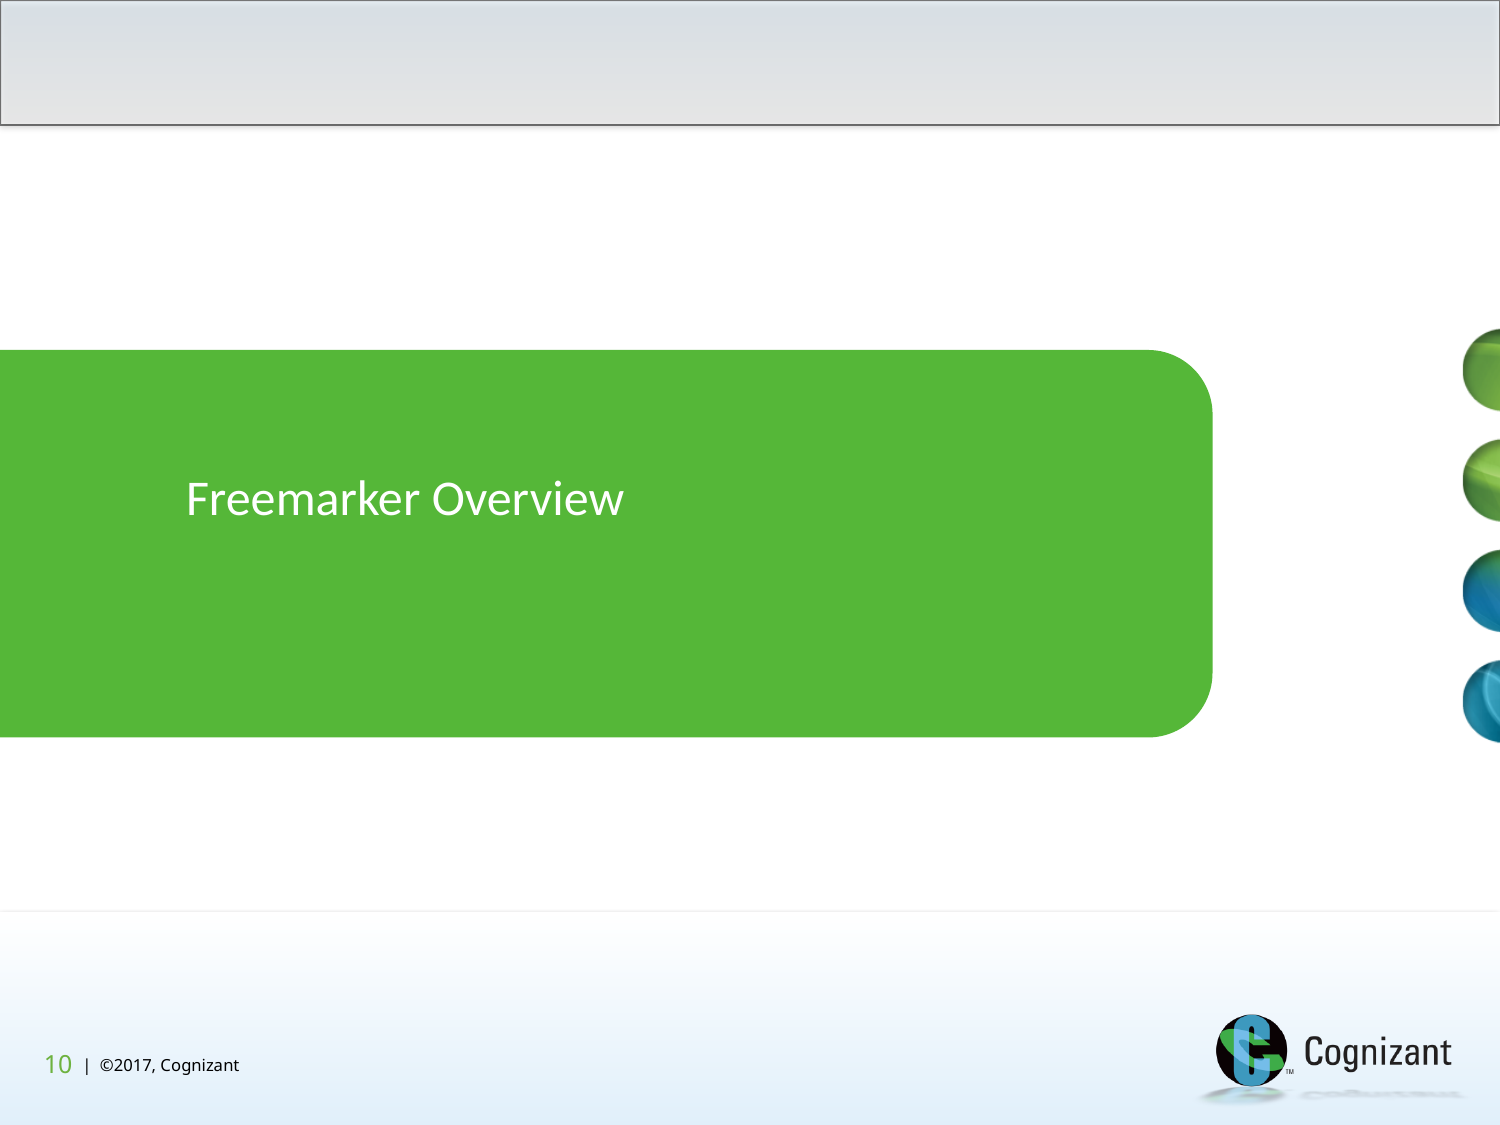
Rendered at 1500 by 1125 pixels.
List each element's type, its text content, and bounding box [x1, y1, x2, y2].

picture [1457, 324, 1500, 748]
picture [1165, 1006, 1488, 1125]
slide_number 10 [12, 1037, 88, 1113]
text_box Freemarker Overview [171, 458, 1100, 534]
